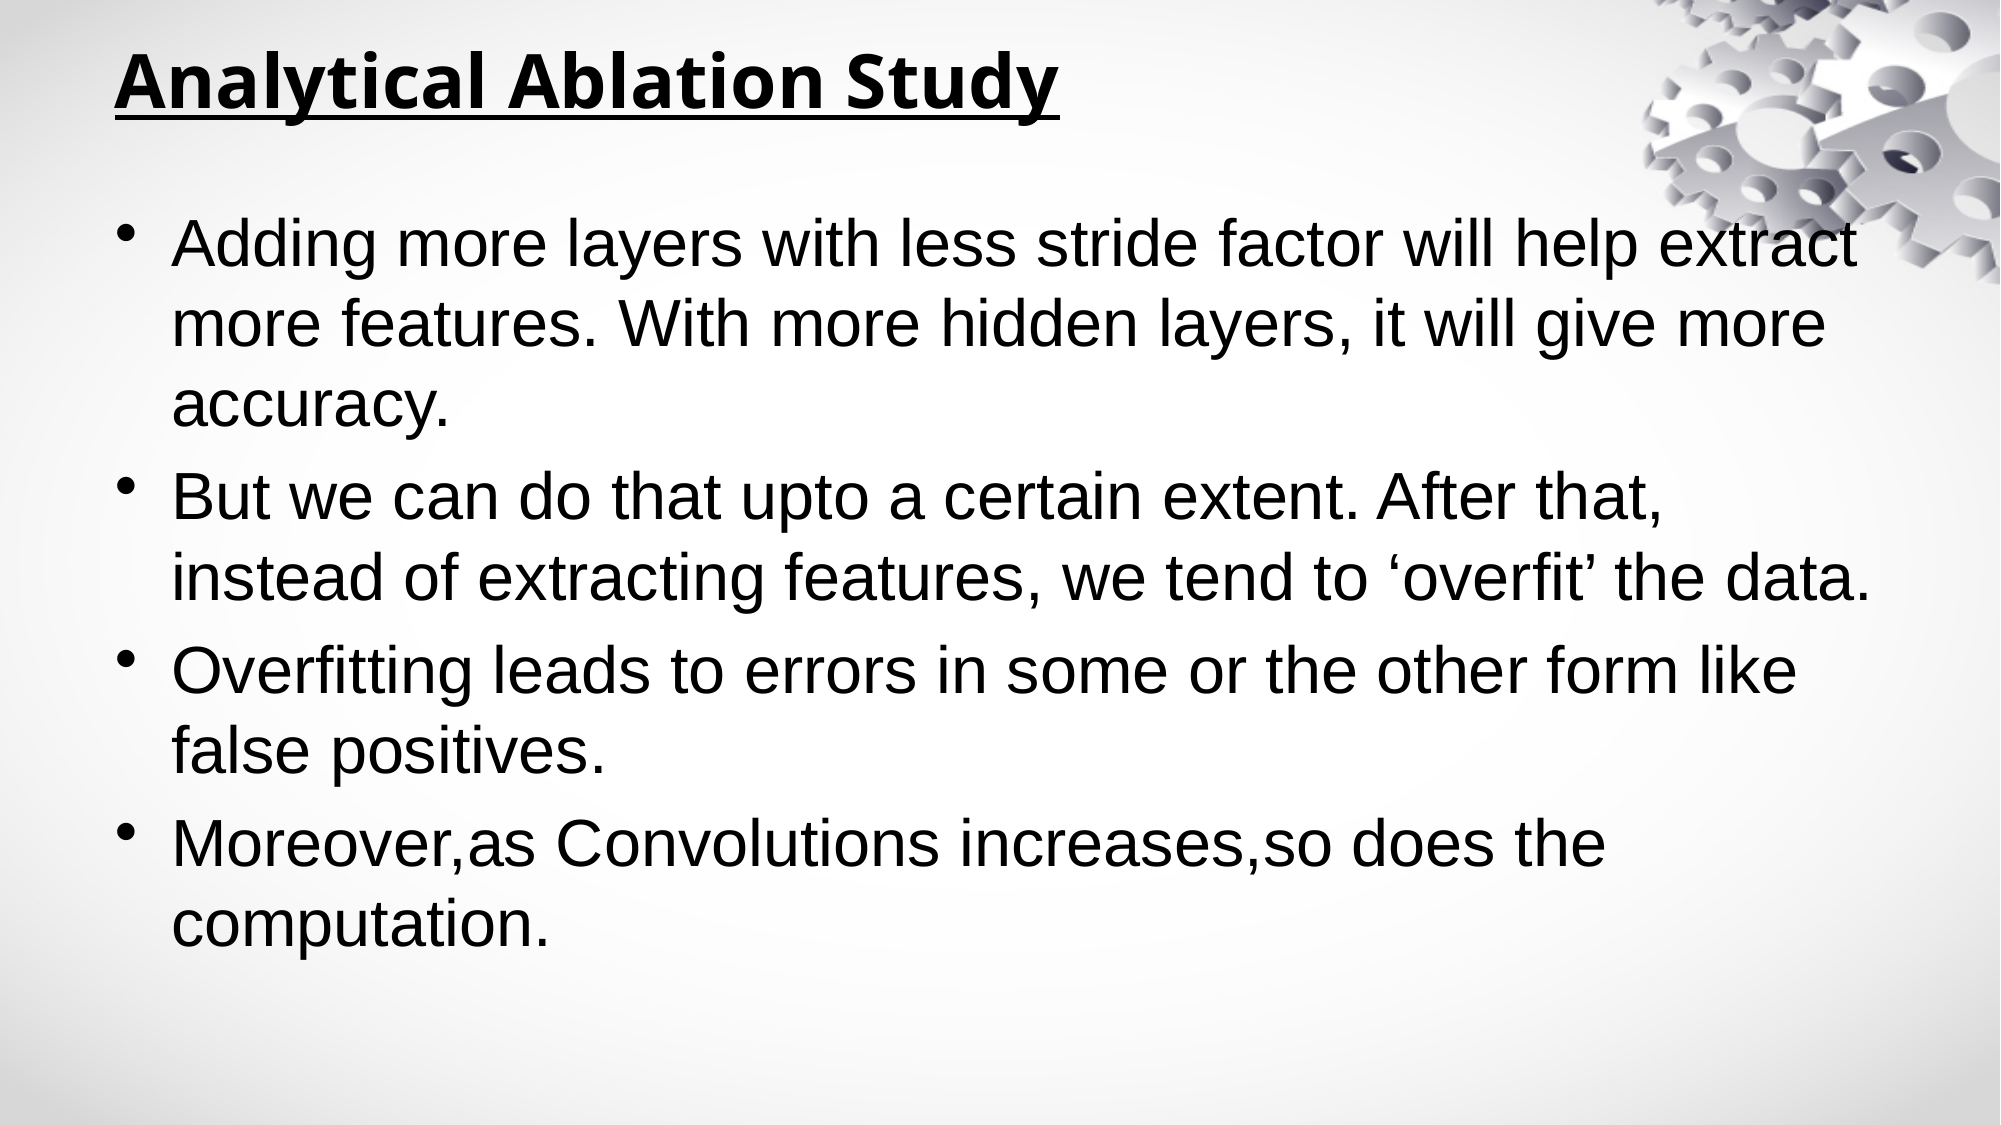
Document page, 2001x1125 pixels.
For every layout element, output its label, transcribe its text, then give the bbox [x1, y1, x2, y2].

list Adding more layers with less stride factor will help extract more features. With more hidden layers, it will give more accuracy. But we can do that upto a certain extent. After that, instead of extracting features, we tend to ‘overfit’ the data. Overfitting leads to errors in some or the other form like false positives. Moreover,as Convolutions increases,so does the computation. [99, 192, 1901, 1006]
picture [0, 0, 2000, 1125]
title Analytical Ablation Study [99, 30, 1901, 127]
